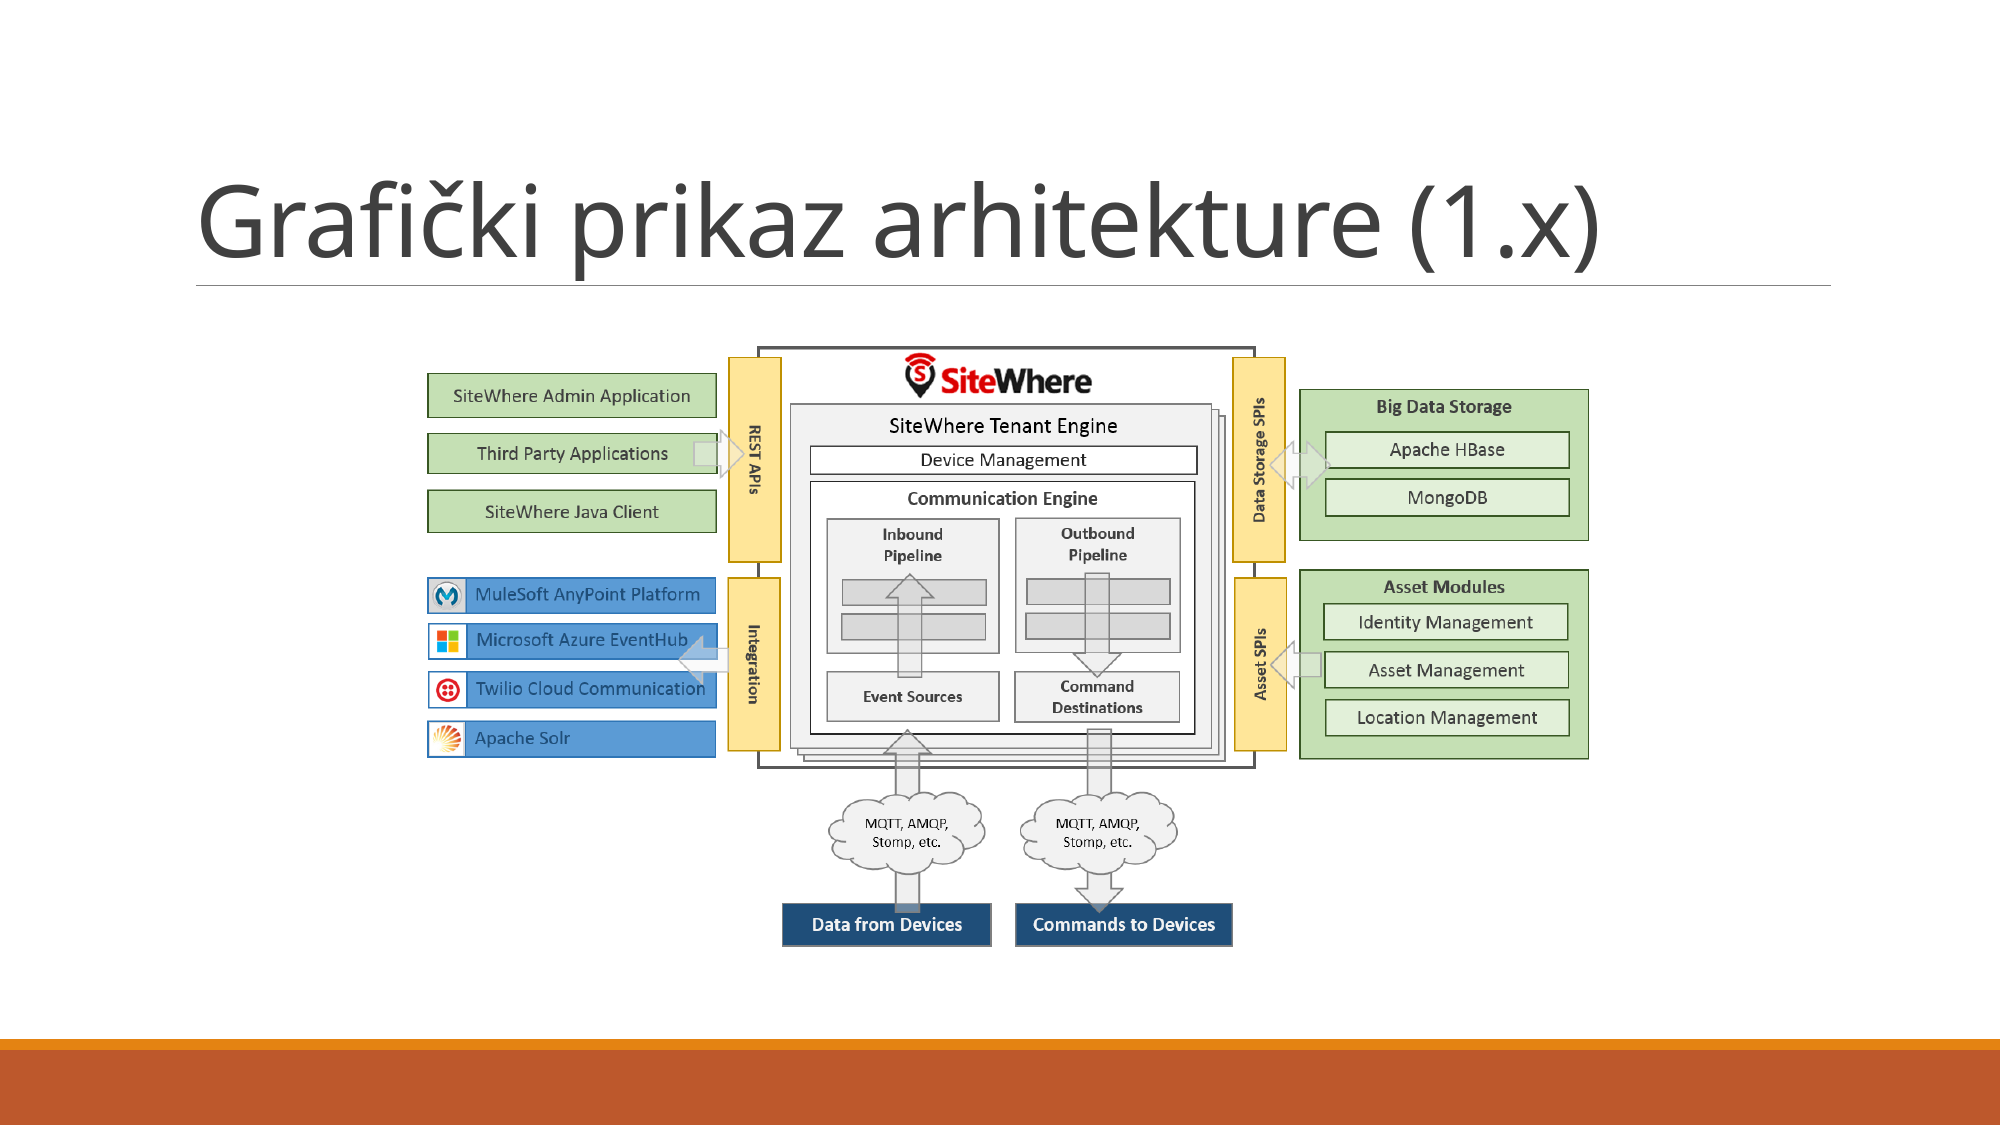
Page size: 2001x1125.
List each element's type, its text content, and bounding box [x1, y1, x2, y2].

title Grafički prikaz arhitekture (1.x) [180, 47, 1830, 285]
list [413, 302, 1596, 964]
